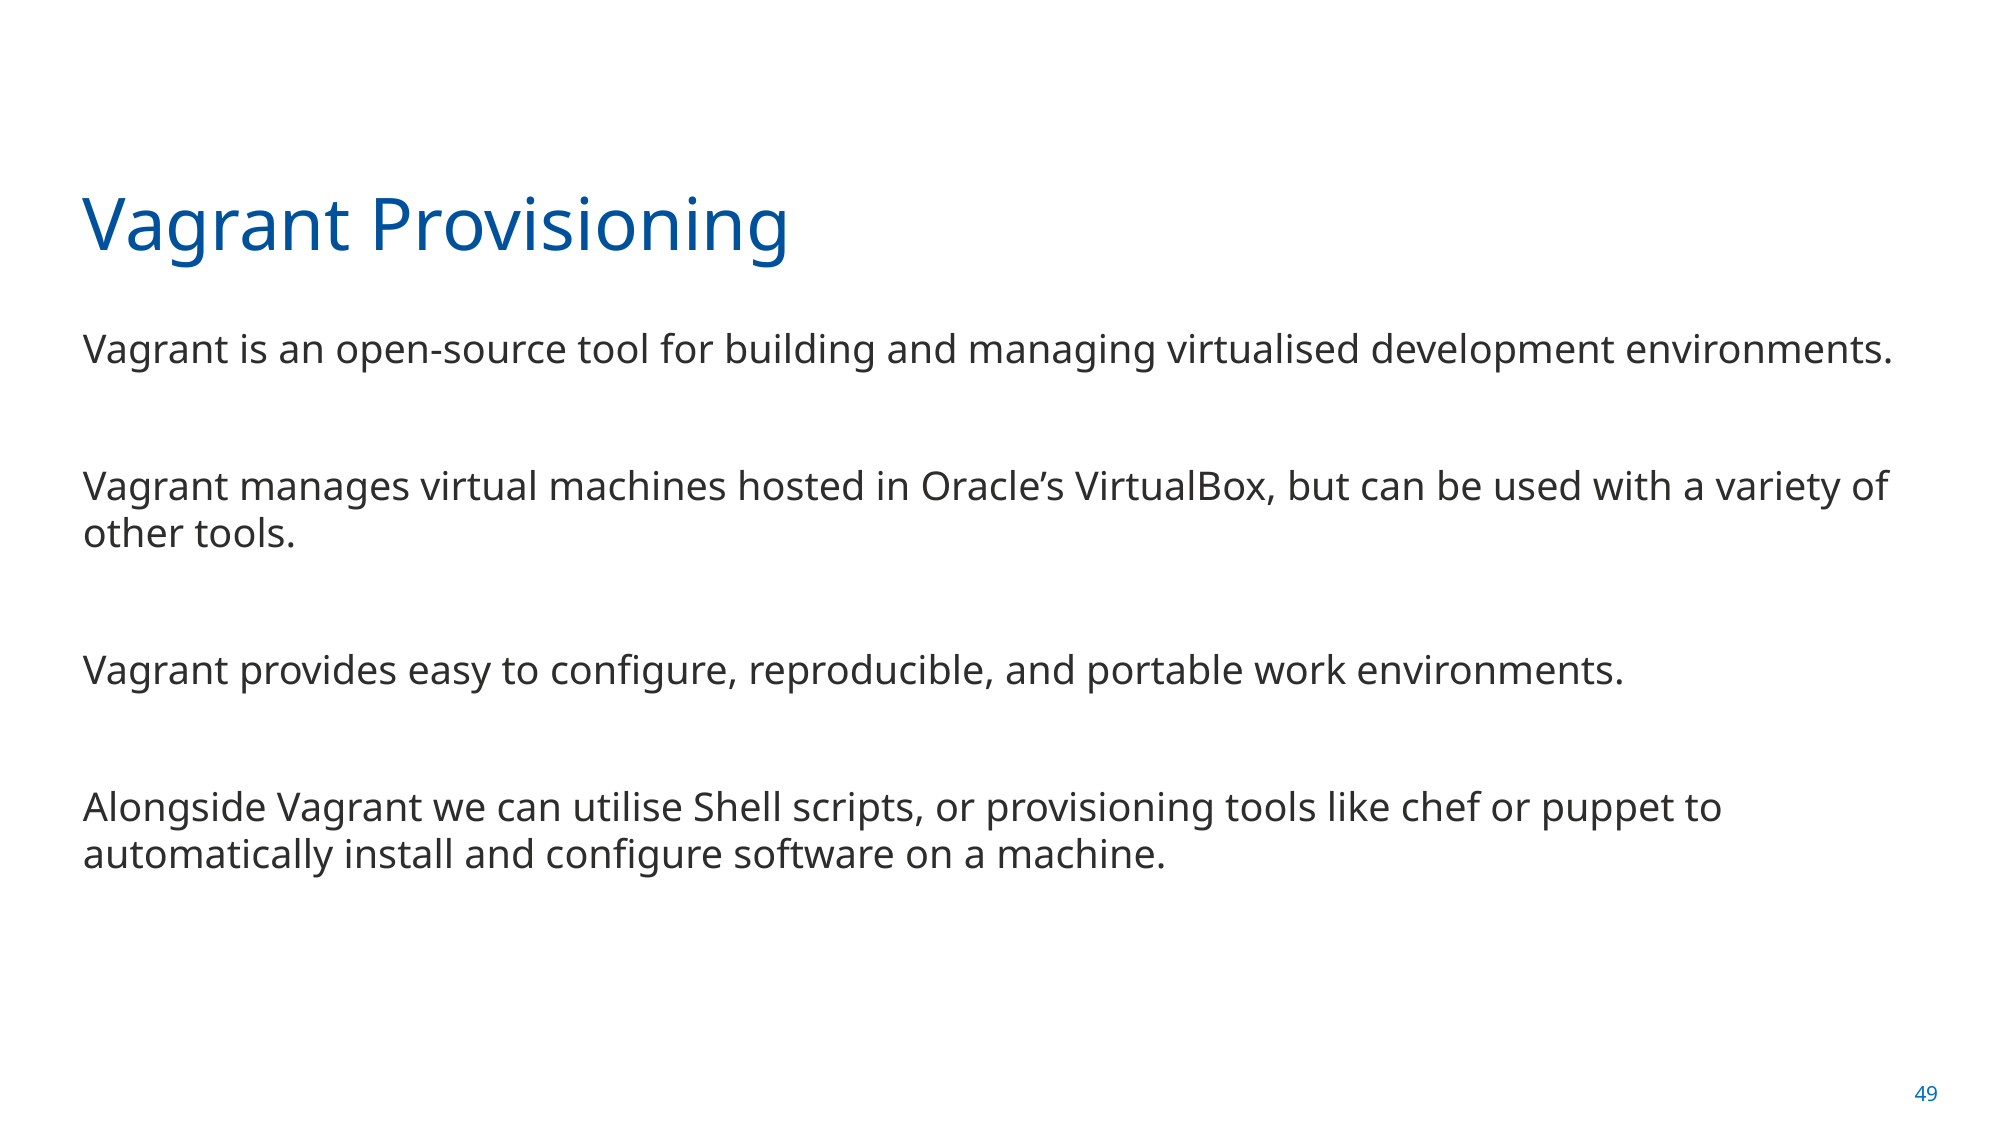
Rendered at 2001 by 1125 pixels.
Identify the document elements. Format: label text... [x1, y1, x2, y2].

list Vagrant is an open-source tool for building and managing virtualised development environments. Vagrant manages virtual machines hosted in Oracle’s VirtualBox, but can be used with a variety of other tools. Vagrant provides easy to configure, reproducible, and portable work environments. Alongside Vagrant we can utilise Shell scripts, or provisioning tools like chef or puppet to automatically install and configure software on a machine. [67, 316, 1939, 1063]
title Vagrant Provisioning [67, 170, 1565, 273]
